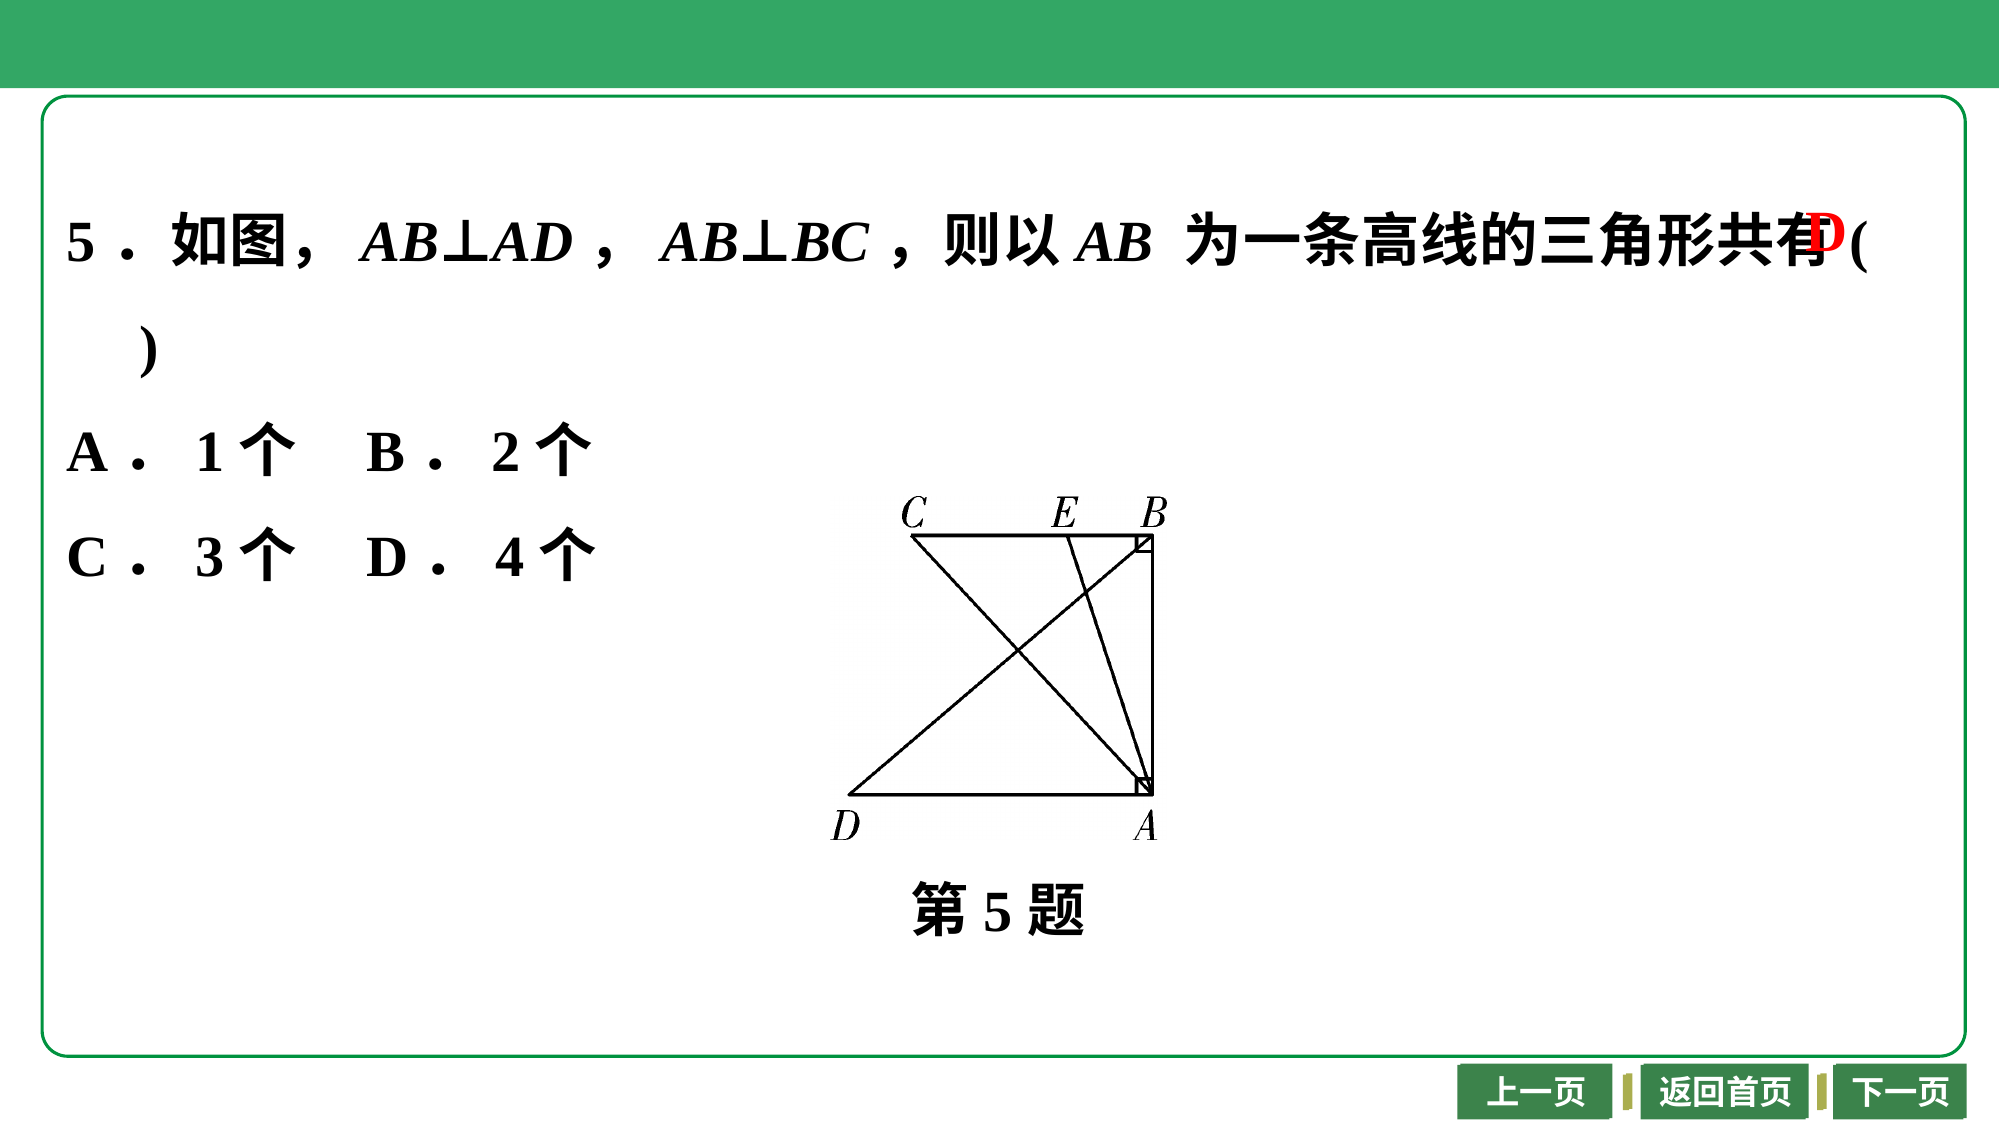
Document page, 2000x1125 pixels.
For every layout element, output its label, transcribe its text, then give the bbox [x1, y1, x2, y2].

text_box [47, 496, 1953, 988]
text_box D [1790, 186, 1862, 271]
list 5．如图，AB⊥AD，AB⊥BC，则以AB 为一条高线的三角形共有( ) A．1个 B．2个 C．3个 D．4个 [51, 160, 1957, 481]
